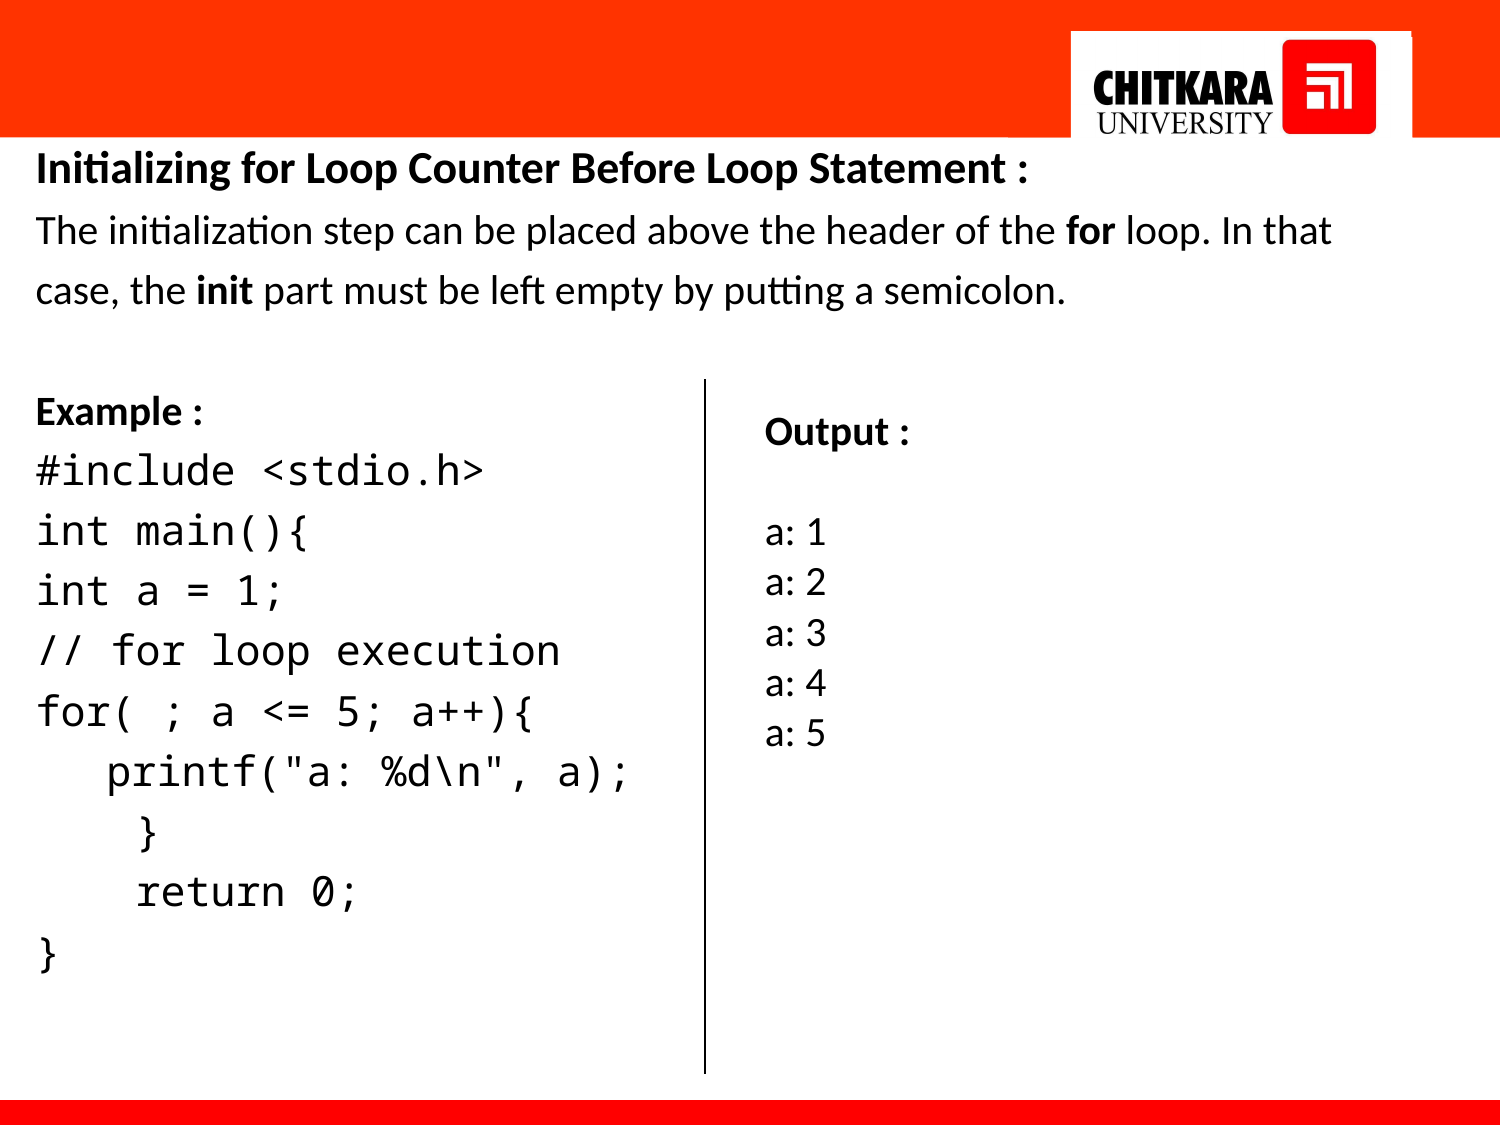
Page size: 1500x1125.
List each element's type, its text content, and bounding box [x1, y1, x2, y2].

picture [1074, 37, 1391, 137]
text_box Output : a: 1 a: 2 a: 3 a: 4 a: 5 [750, 396, 1410, 762]
subtitle Initializing for Loop Counter Before Loop Statement : The initialization step can be placed above the header of the for loop. In that case, the init part must be left empty by putting a semicolon. Example : #include <stdio.h> int main(){ int a = 1; // for loop execution for( ; a <= 5; a++){ printf("a: %d\n", a); } return 0; } [16, 137, 1500, 1092]
